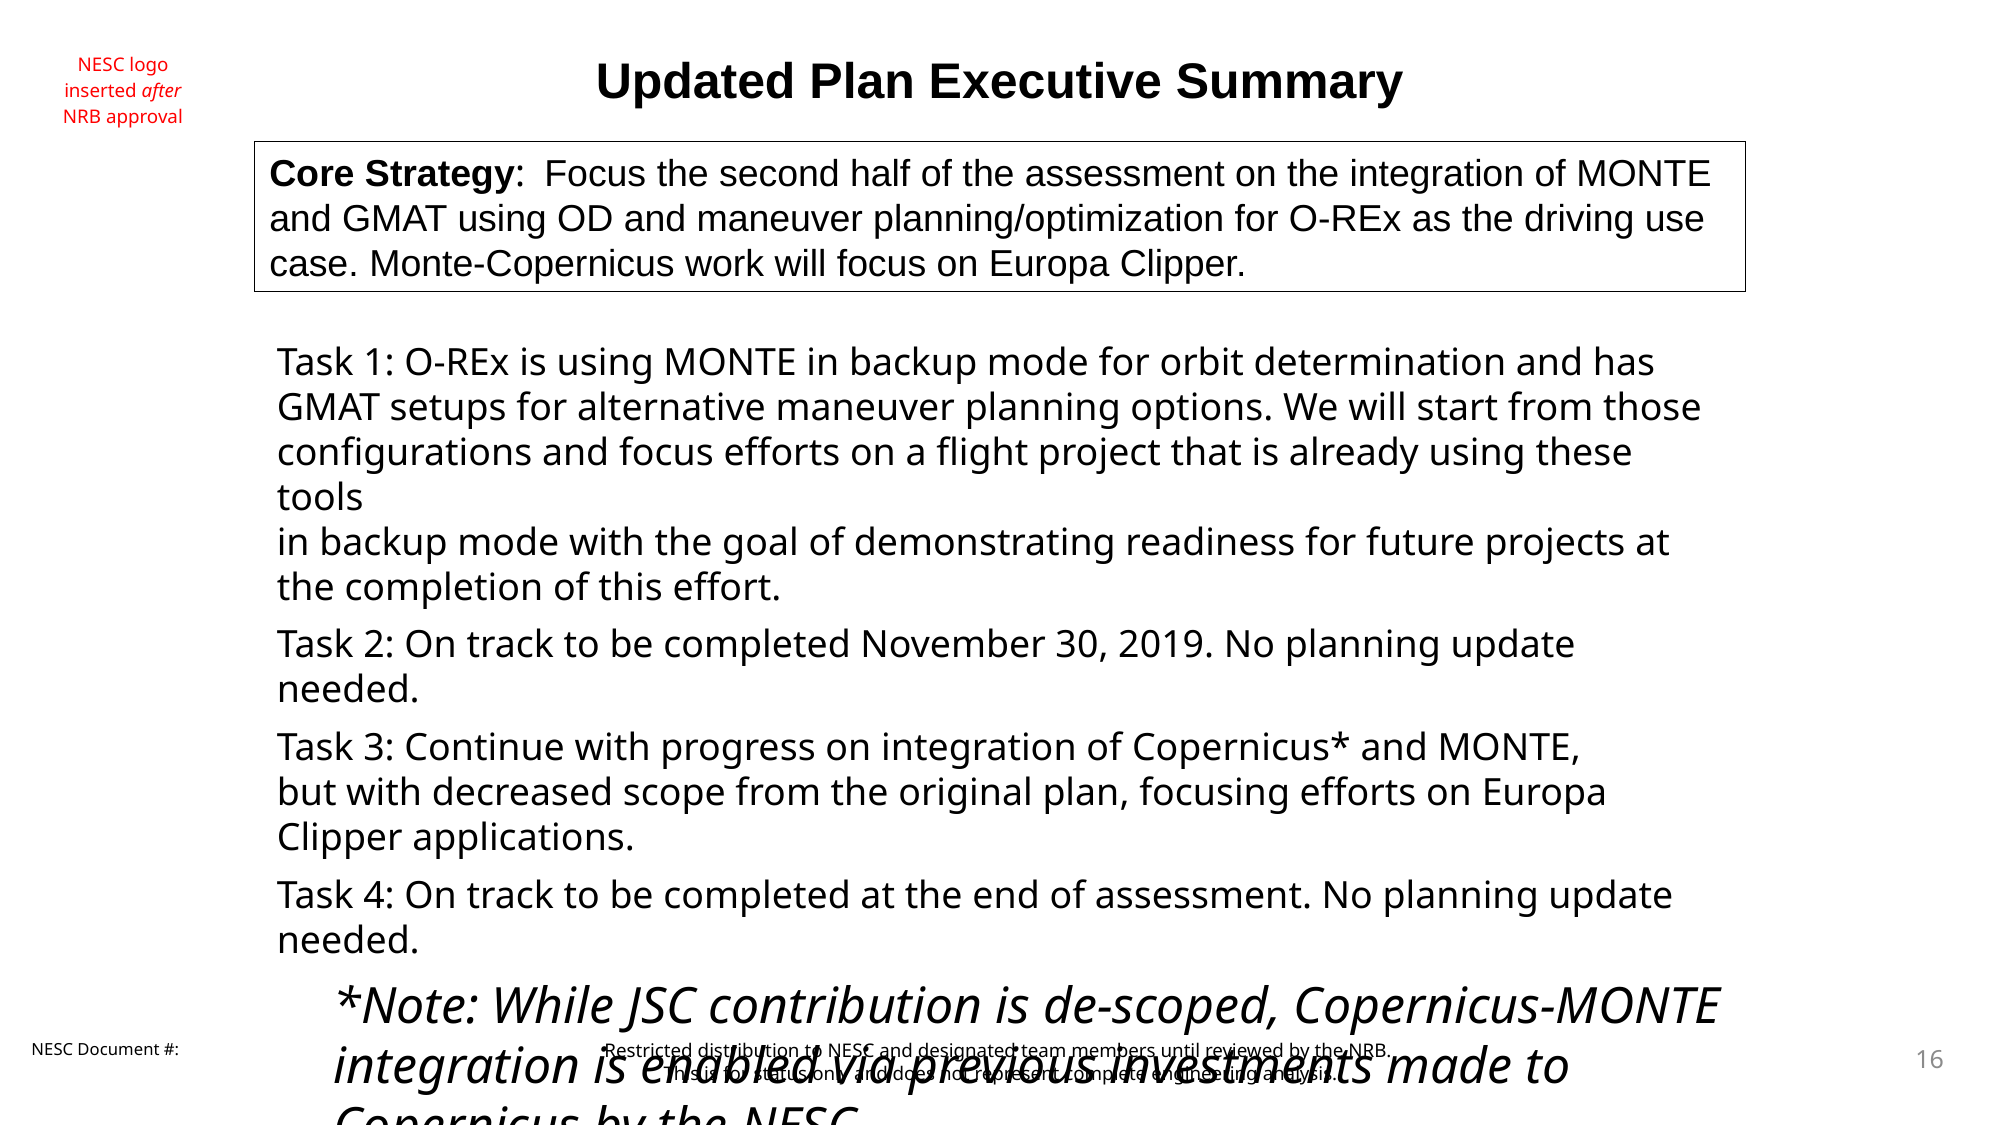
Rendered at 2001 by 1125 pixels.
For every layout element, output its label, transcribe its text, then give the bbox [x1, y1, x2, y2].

text_box Core Strategy: Focus the second half of the assessment on the integration of MONTE and GMAT using OD and maneuver planning/optimization for O-REx as the driving use case. Monte-Copernicus work will focus on Europa Clipper. [254, 141, 1746, 292]
title Updated Plan Executive Summary [392, 41, 1608, 132]
list Task 1: O-REx is using MONTE in backup mode for orbit determination and has GMAT setups for alternative maneuver planning options. We will start from those configurations and focus efforts on a flight project that is already using these tools in backup mode with the goal of demonstrating readiness for future projects at the completion of this effort. Task 2: On track to be completed November 30, 2019. No planning update needed. Task 3: Continue with progress on integration of Copernicus* and MONTE, but with decreased scope from the original plan, focusing efforts on Europa Clipper applications. Task 4: On track to be completed at the end of assessment. No planning update needed. *Note: While JSC contribution is de-scoped, Copernicus-MONTE integration is enabled via previous investments made to Copernicus by the NESC. [262, 330, 1738, 1033]
